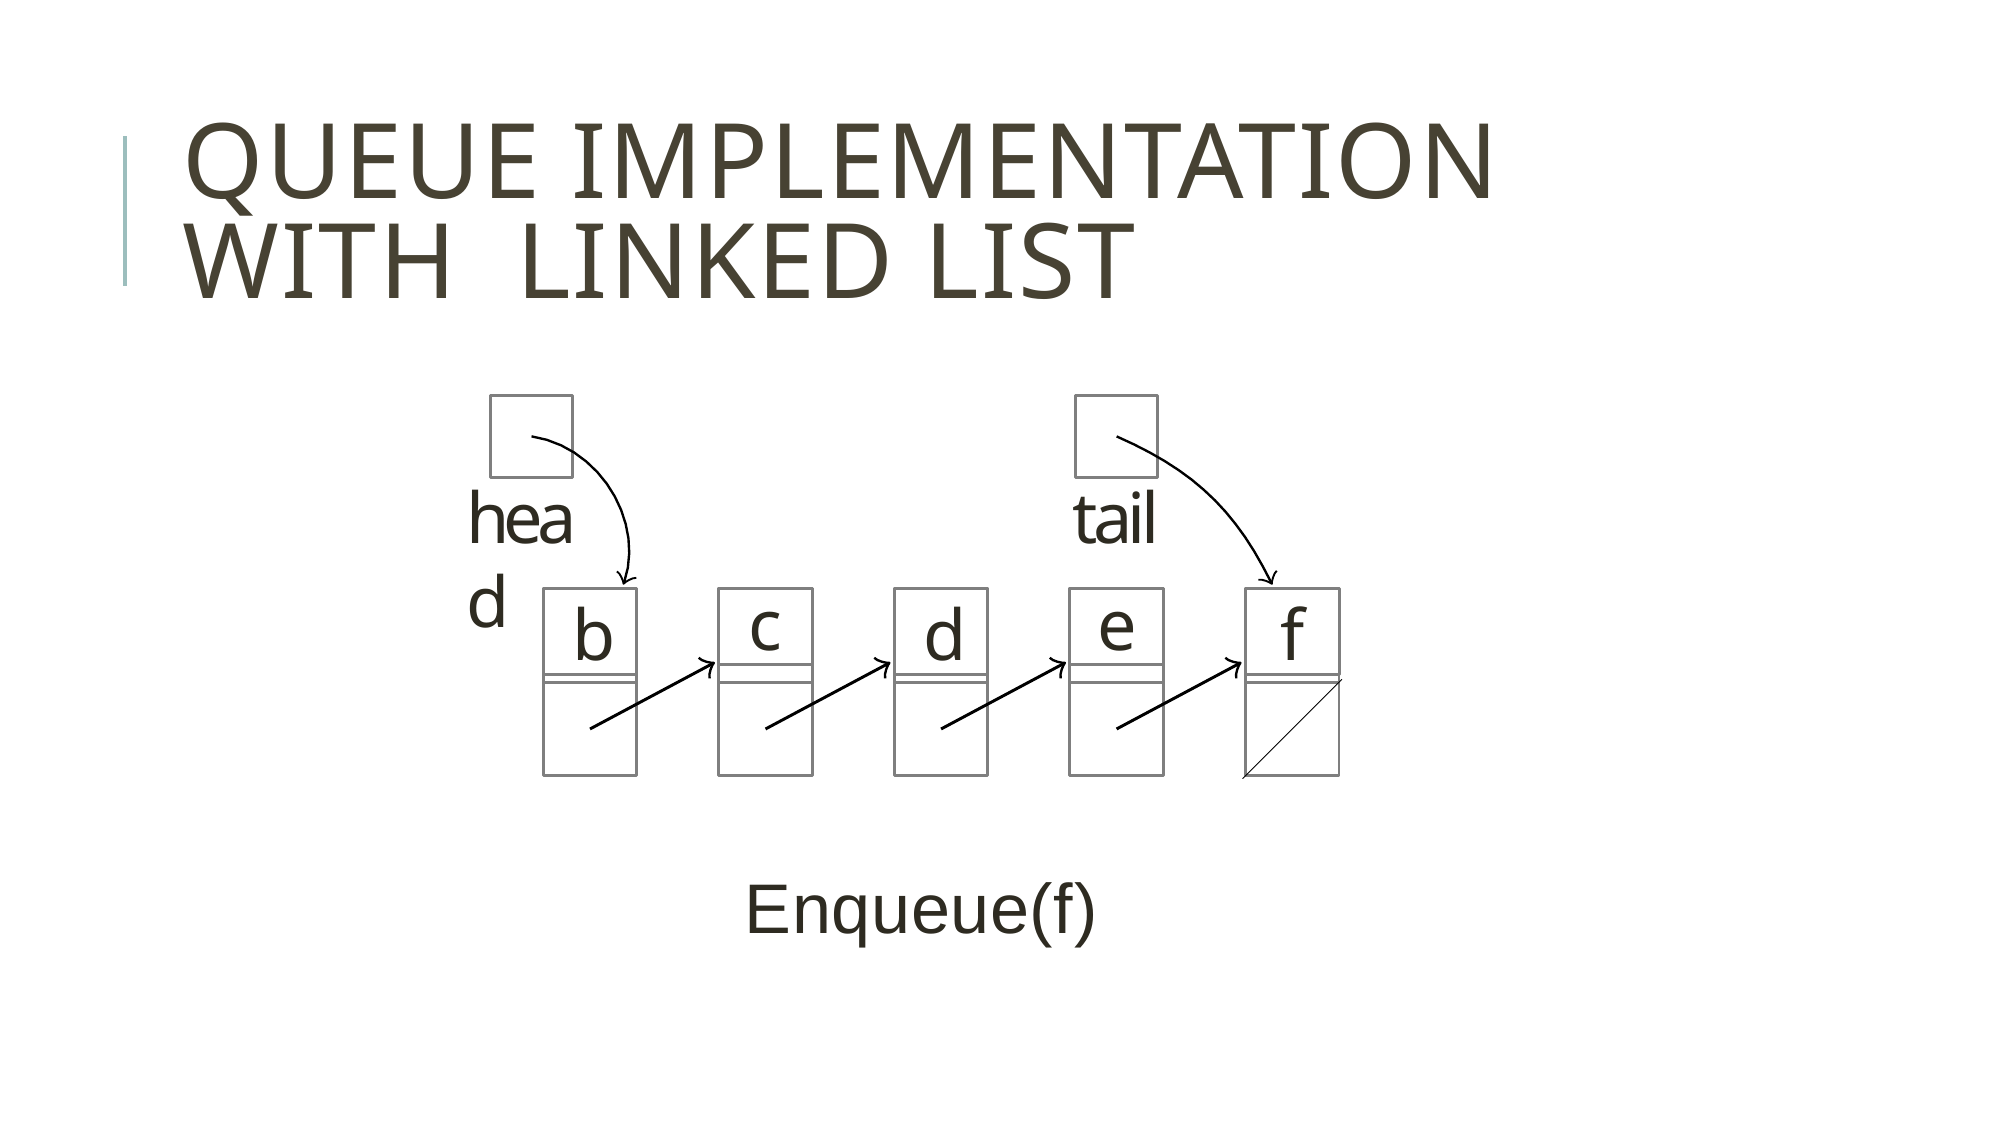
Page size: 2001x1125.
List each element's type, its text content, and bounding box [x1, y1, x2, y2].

title Queue Implementation with Linked List [168, 96, 1763, 342]
text_box head [462, 468, 522, 642]
text_box [490, 395, 573, 468]
text_box Enqueue(f) [740, 869, 1106, 948]
text_box [1075, 395, 1158, 428]
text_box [528, 433, 1344, 780]
